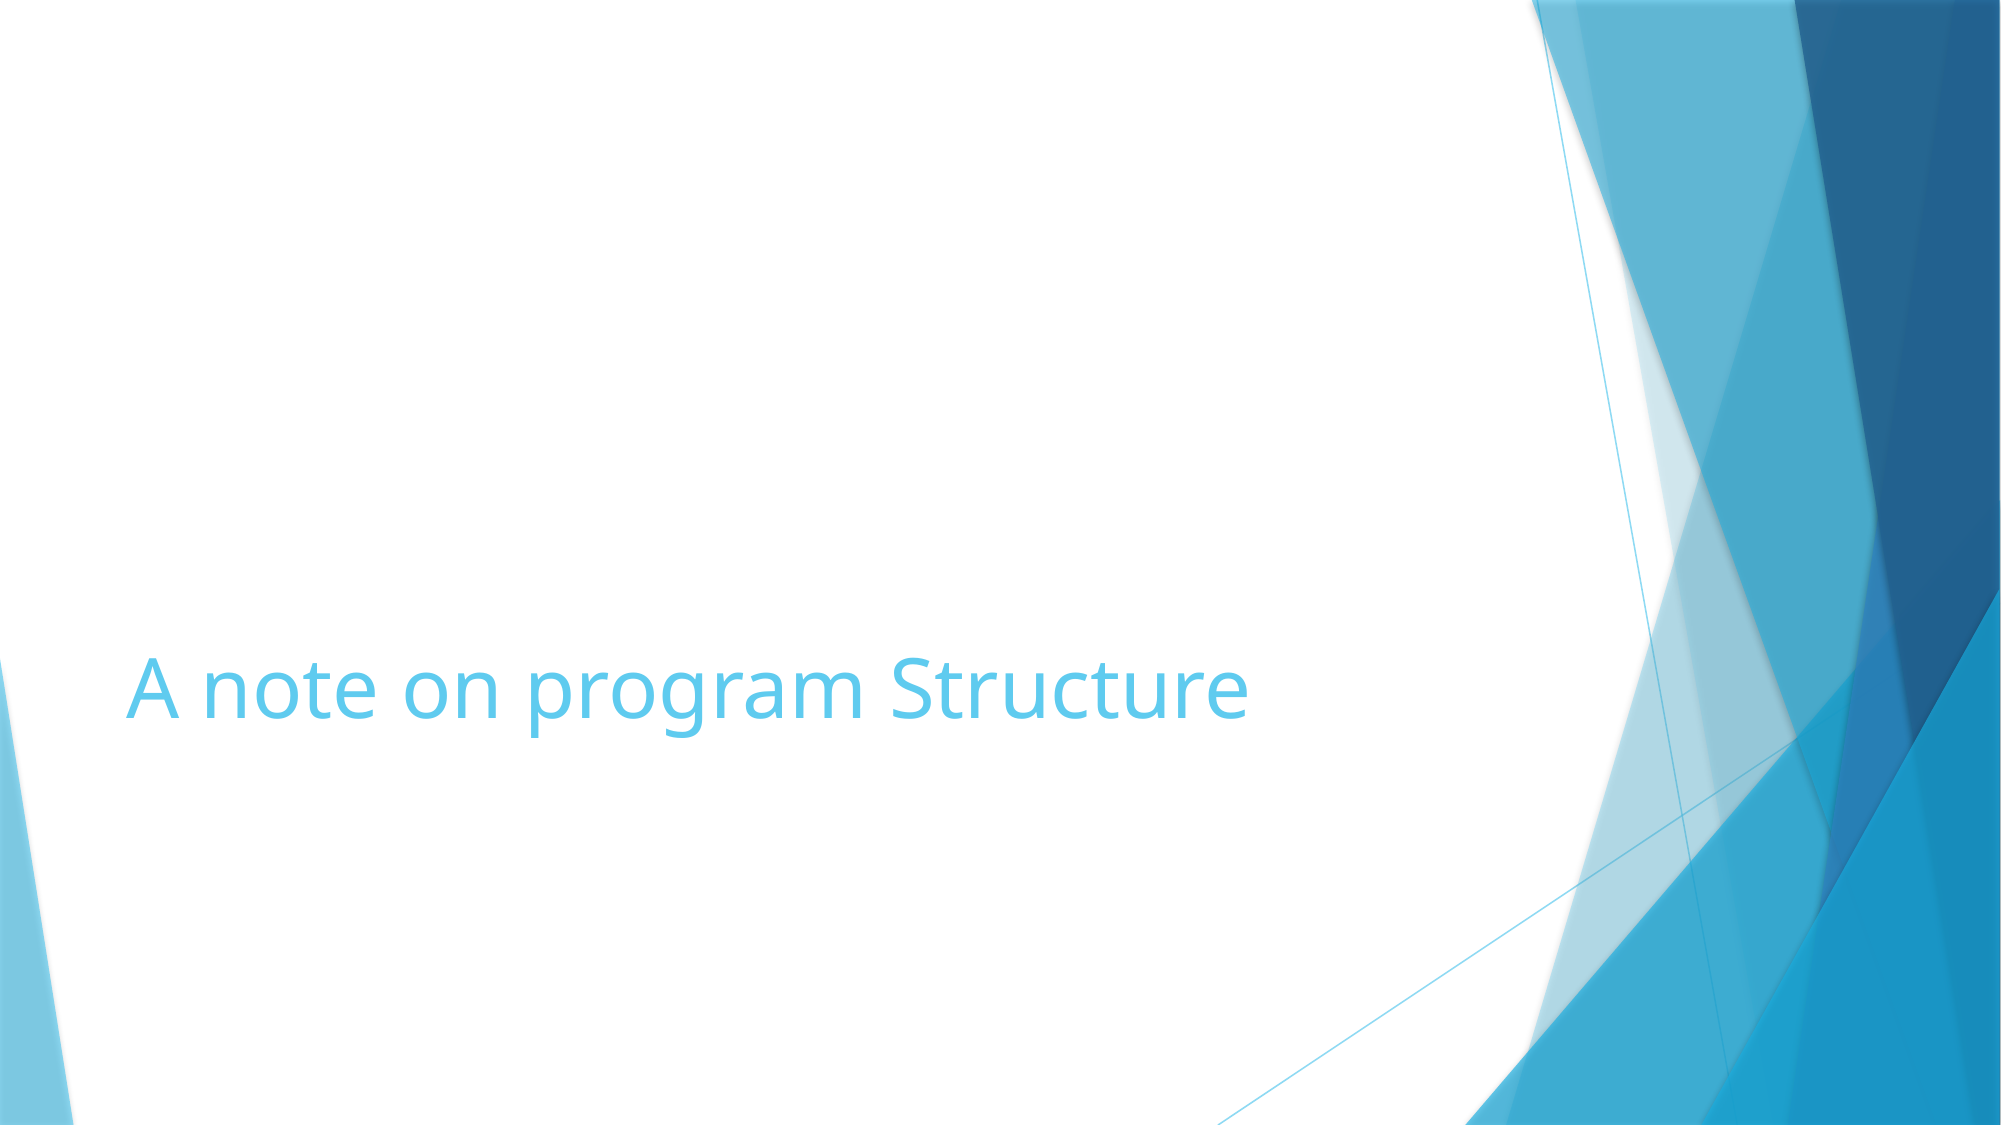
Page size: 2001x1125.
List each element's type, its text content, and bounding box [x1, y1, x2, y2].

title A note on program Structure [111, 443, 1522, 743]
